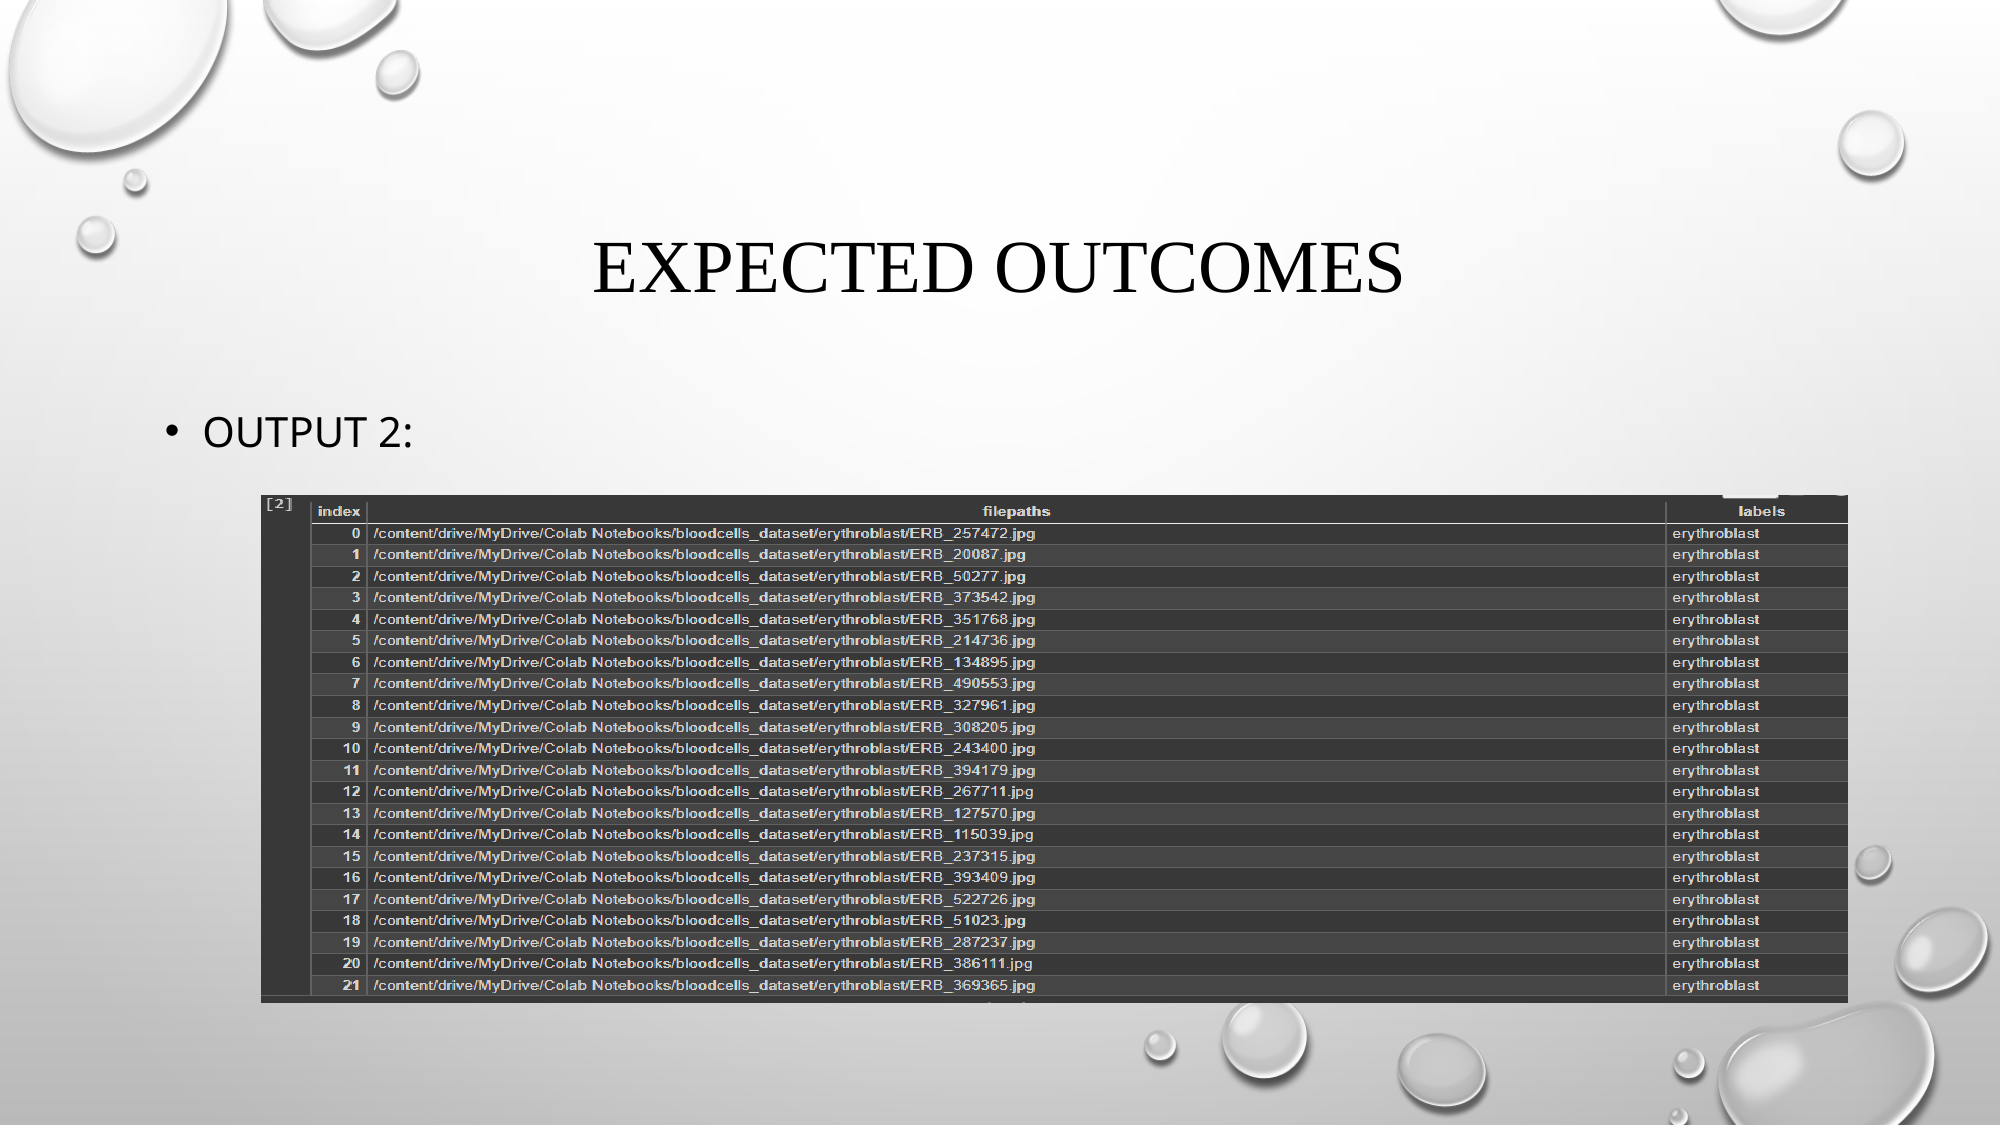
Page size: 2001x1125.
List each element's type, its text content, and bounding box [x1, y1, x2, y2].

picture [0, 0, 2000, 1125]
title Expected Outcomes [149, 149, 1851, 387]
list Output 2: [149, 388, 1850, 950]
